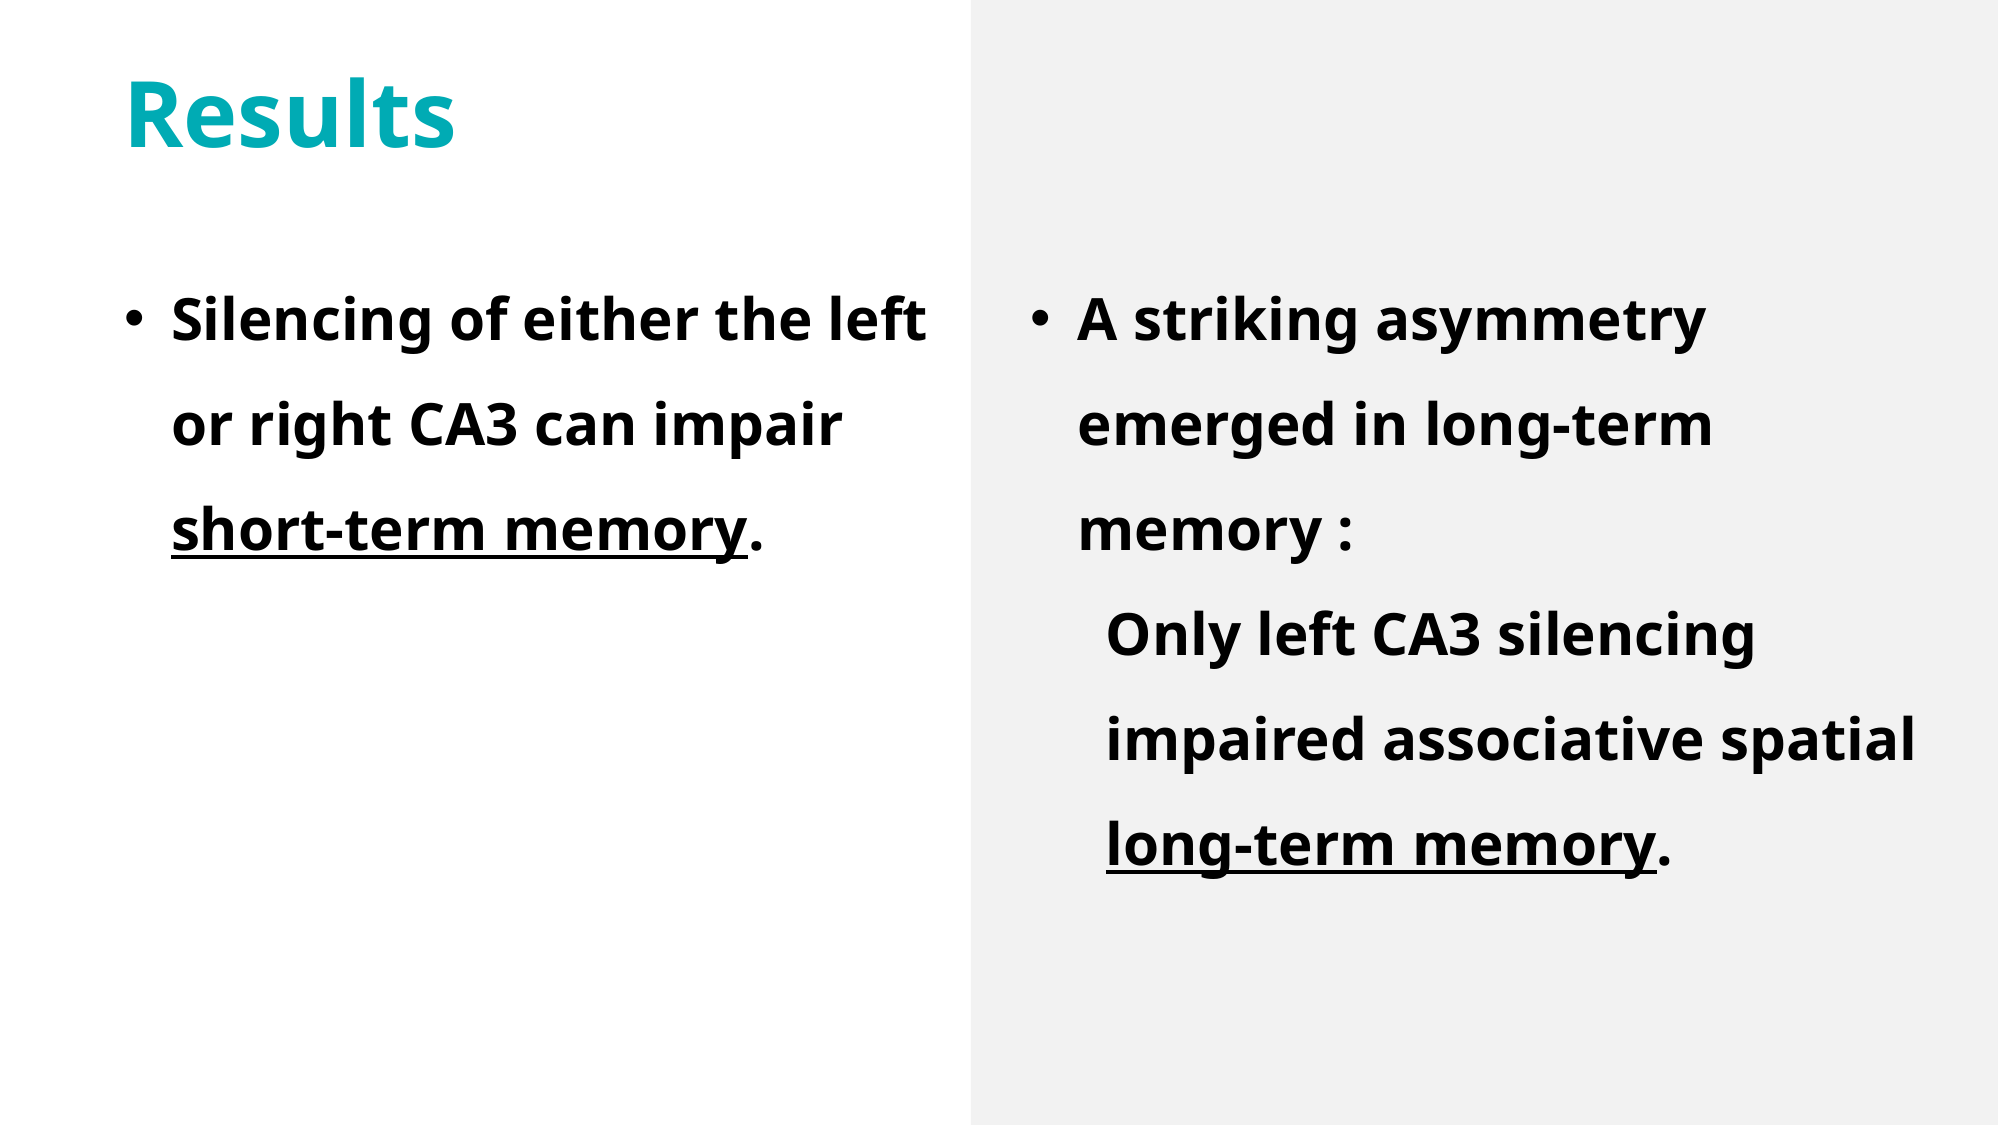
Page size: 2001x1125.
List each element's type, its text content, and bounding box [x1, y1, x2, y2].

text_box [970, 0, 1999, 1125]
text_box Results [108, 48, 1085, 173]
text_box Silencing of either the left or right CA3 can impair short-term memory. [34, 65, 971, 675]
text_box A striking asymmetry emerged in long-term memory : Only left CA3 silencing impaired associative spatial long-term memory. [1016, 65, 1953, 885]
